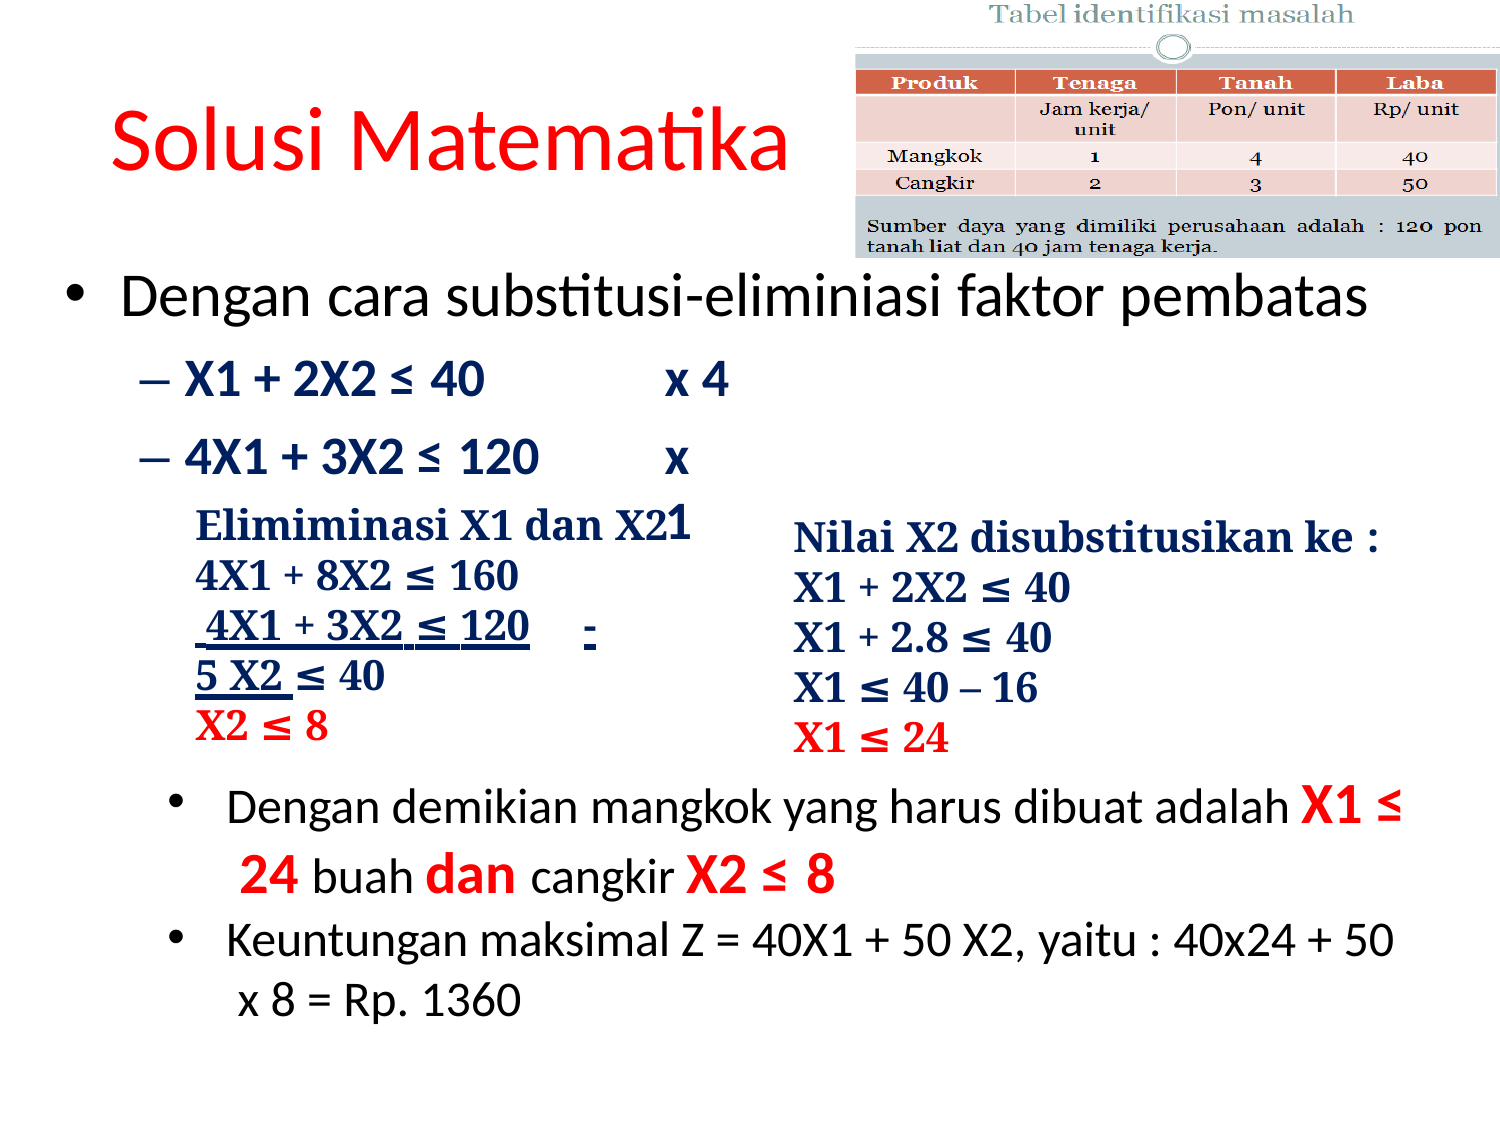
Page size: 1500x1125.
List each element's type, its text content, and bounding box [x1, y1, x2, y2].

text_box Nilai X2 disubstitusikan ke : X1 + 2X2 ≤ 40 X1 + 2.8 ≤ 40 X1 ≤ 40 – 16 X1 ≤ 24 [791, 508, 1400, 761]
text_box Dengan demikian mangkok yang harus dibuat adalah X1 ≤ 24 buah dan cangkir X2 ≤ 8 Keuntungan maksimal Z = 40X1 + 50 X2, yaitu : 40x24 + 50 x 8 = Rp. 1360 [165, 763, 1412, 1027]
text_box – X1 + 2X2 ≤ 40 – 4X1 + 3X2 ≤ 120 [137, 327, 543, 486]
text_box Elimiminasi X1 dan X2 4X1 + 8X2 ≤ 160 4X1 + 3X2 ≤ 120 - 5 X2 ≤ 40 X2 ≤ 8 [193, 496, 687, 749]
text_box x 4 x 1 [662, 327, 744, 551]
title Solusi Matematika [108, 76, 798, 251]
text_box [855, 4, 1500, 258]
text_box Dengan cara substitusi-eliminiasi faktor pembatas [62, 251, 1381, 329]
